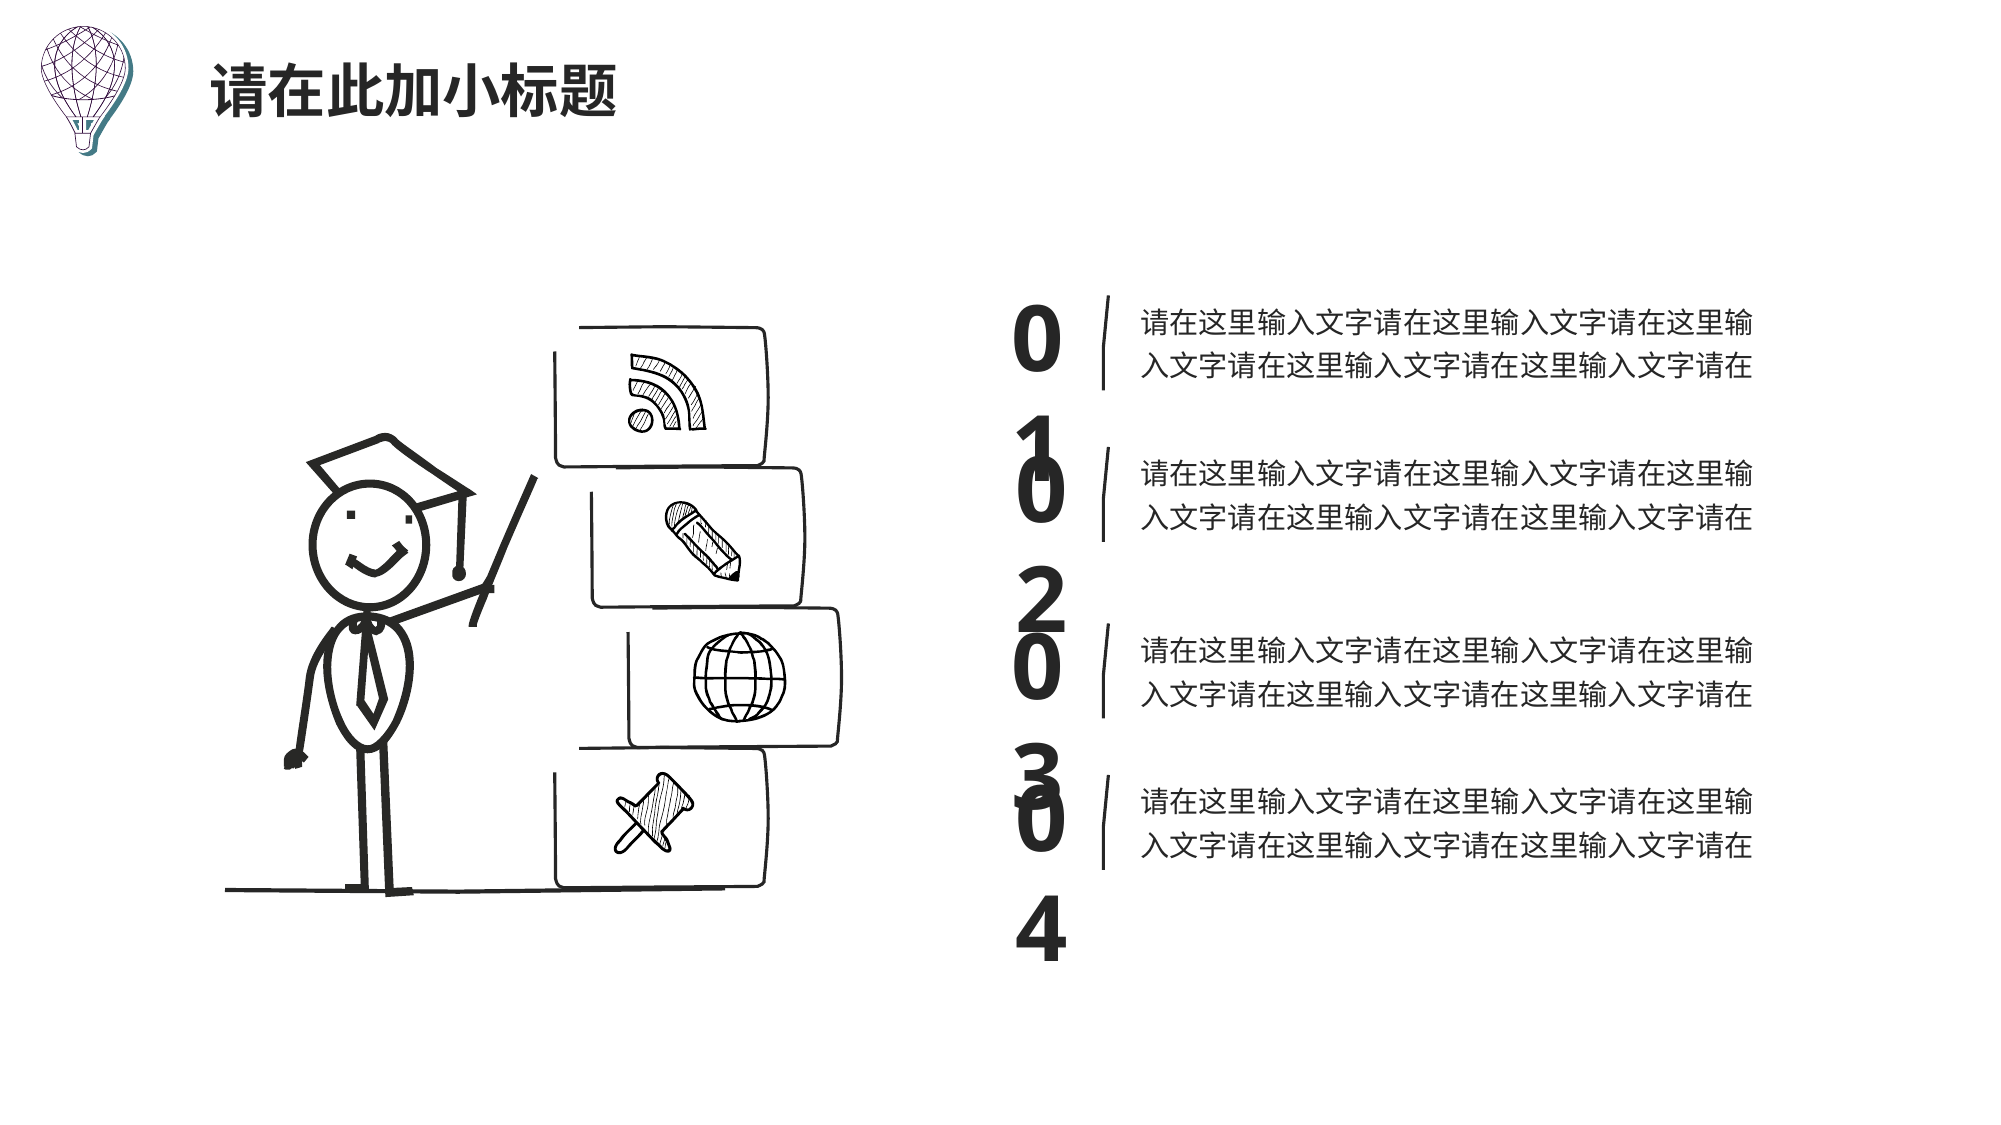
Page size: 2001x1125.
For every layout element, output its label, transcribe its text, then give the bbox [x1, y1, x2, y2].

text_box [1102, 774, 1110, 870]
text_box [283, 432, 539, 897]
text_box 04 [987, 752, 1096, 987]
picture [38, 23, 134, 157]
text_box 02 [987, 423, 1096, 659]
text_box [627, 606, 843, 748]
text_box 请在这里输入文字请在这里输入文字请在这里输入文字请在这里输入文字请在这里输入文字请在 [1125, 767, 1788, 870]
text_box 请在这里输入文字请在这里输入文字请在这里输入文字请在这里输入文字请在这里输入文字请在 [1125, 287, 1788, 391]
text_box [1102, 623, 1110, 719]
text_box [613, 771, 695, 855]
text_box [590, 465, 806, 609]
text_box 请在这里输入文字请在这里输入文字请在这里输入文字请在这里输入文字请在这里输入文字请在 [1125, 615, 1788, 719]
text_box [1102, 295, 1110, 391]
text_box [553, 746, 770, 888]
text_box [628, 353, 707, 433]
text_box [539, 887, 726, 892]
text_box [224, 888, 283, 892]
text_box [553, 325, 770, 468]
text_box [1102, 446, 1110, 542]
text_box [692, 631, 787, 723]
text_box 请在这里输入文字请在这里输入文字请在这里输入文字请在这里输入文字请在这里输入文字请在 [1125, 439, 1788, 542]
text_box 请在此加小标题 [194, 46, 633, 132]
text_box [664, 501, 742, 582]
text_box 03 [987, 600, 1089, 752]
text_box 01 [987, 272, 1089, 423]
